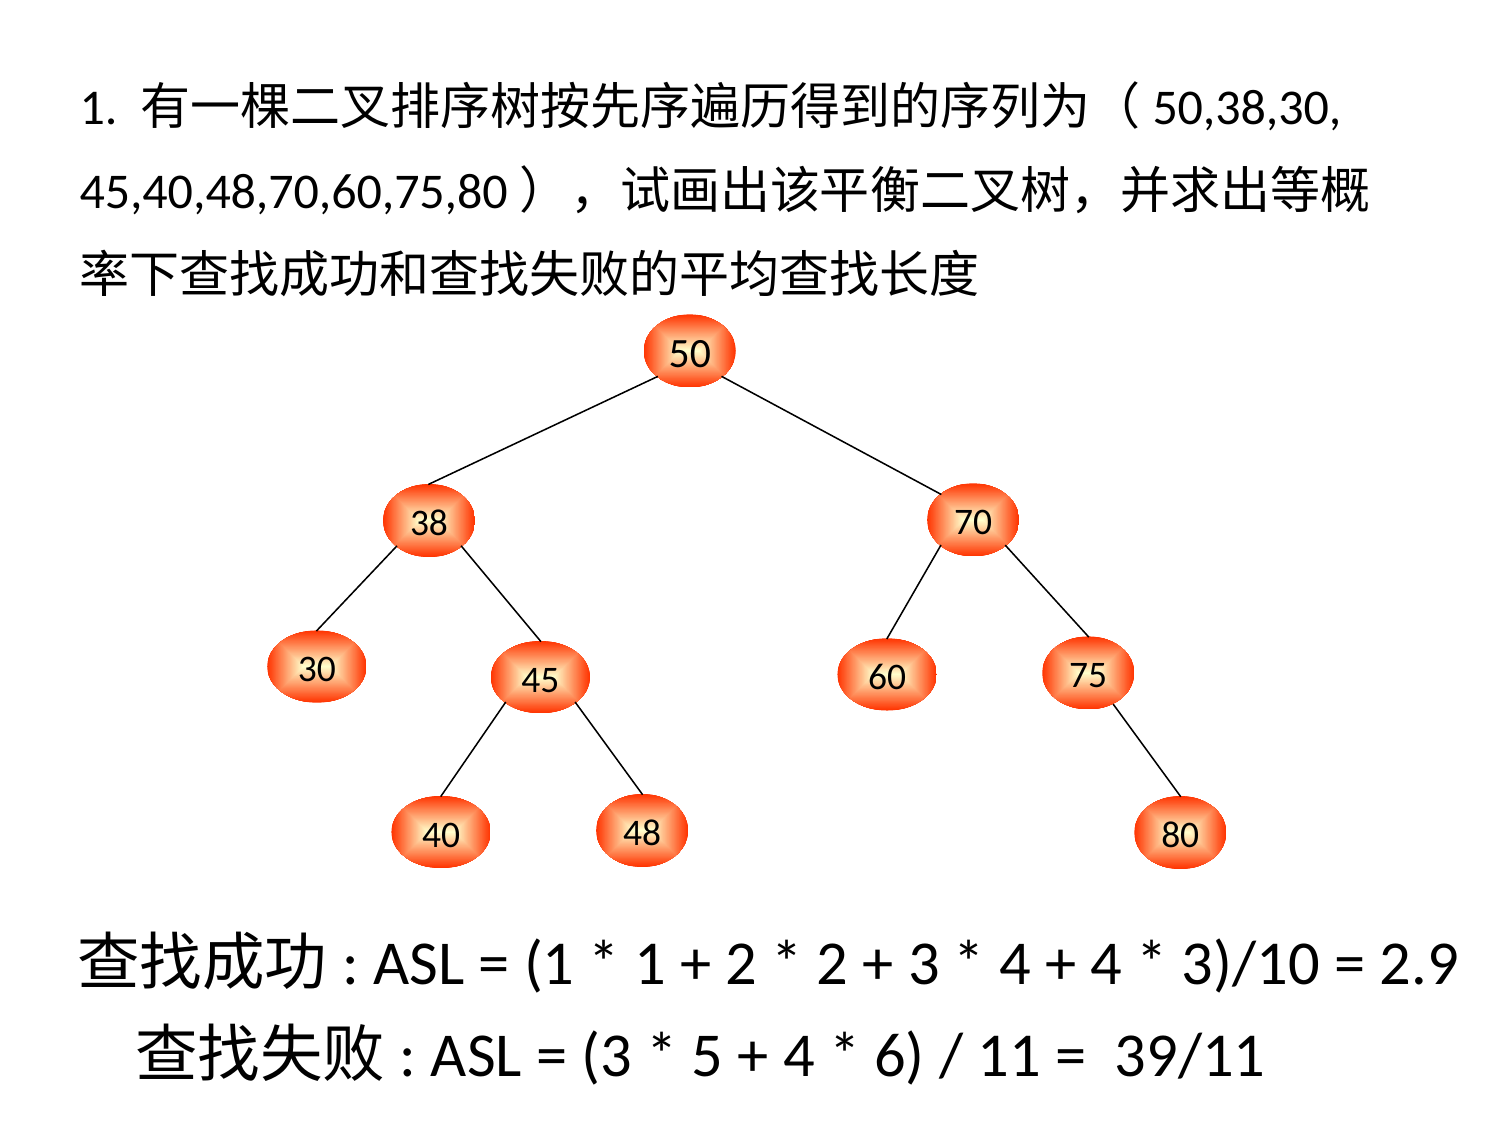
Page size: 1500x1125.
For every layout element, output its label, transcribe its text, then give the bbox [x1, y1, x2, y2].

text_box 1. 有一棵二叉排序树按先序遍历得到的序列为（50,38,30, 45,40,48,70,60,75,80），试画出该平衡二叉树，并求出等概率下查找成功和查找失败的平均查找长度 [64, 42, 1388, 310]
text_box 查找失败: ASL = (3 * 5 + 4 * 6) / 11 = 39/11 [120, 1006, 1312, 1096]
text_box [267, 314, 1227, 870]
text_box 查找成功: ASL = (1 * 1 + 2 * 2 + 3 * 4 + 4 * 3)/10 = 2.9 [62, 915, 1477, 1005]
